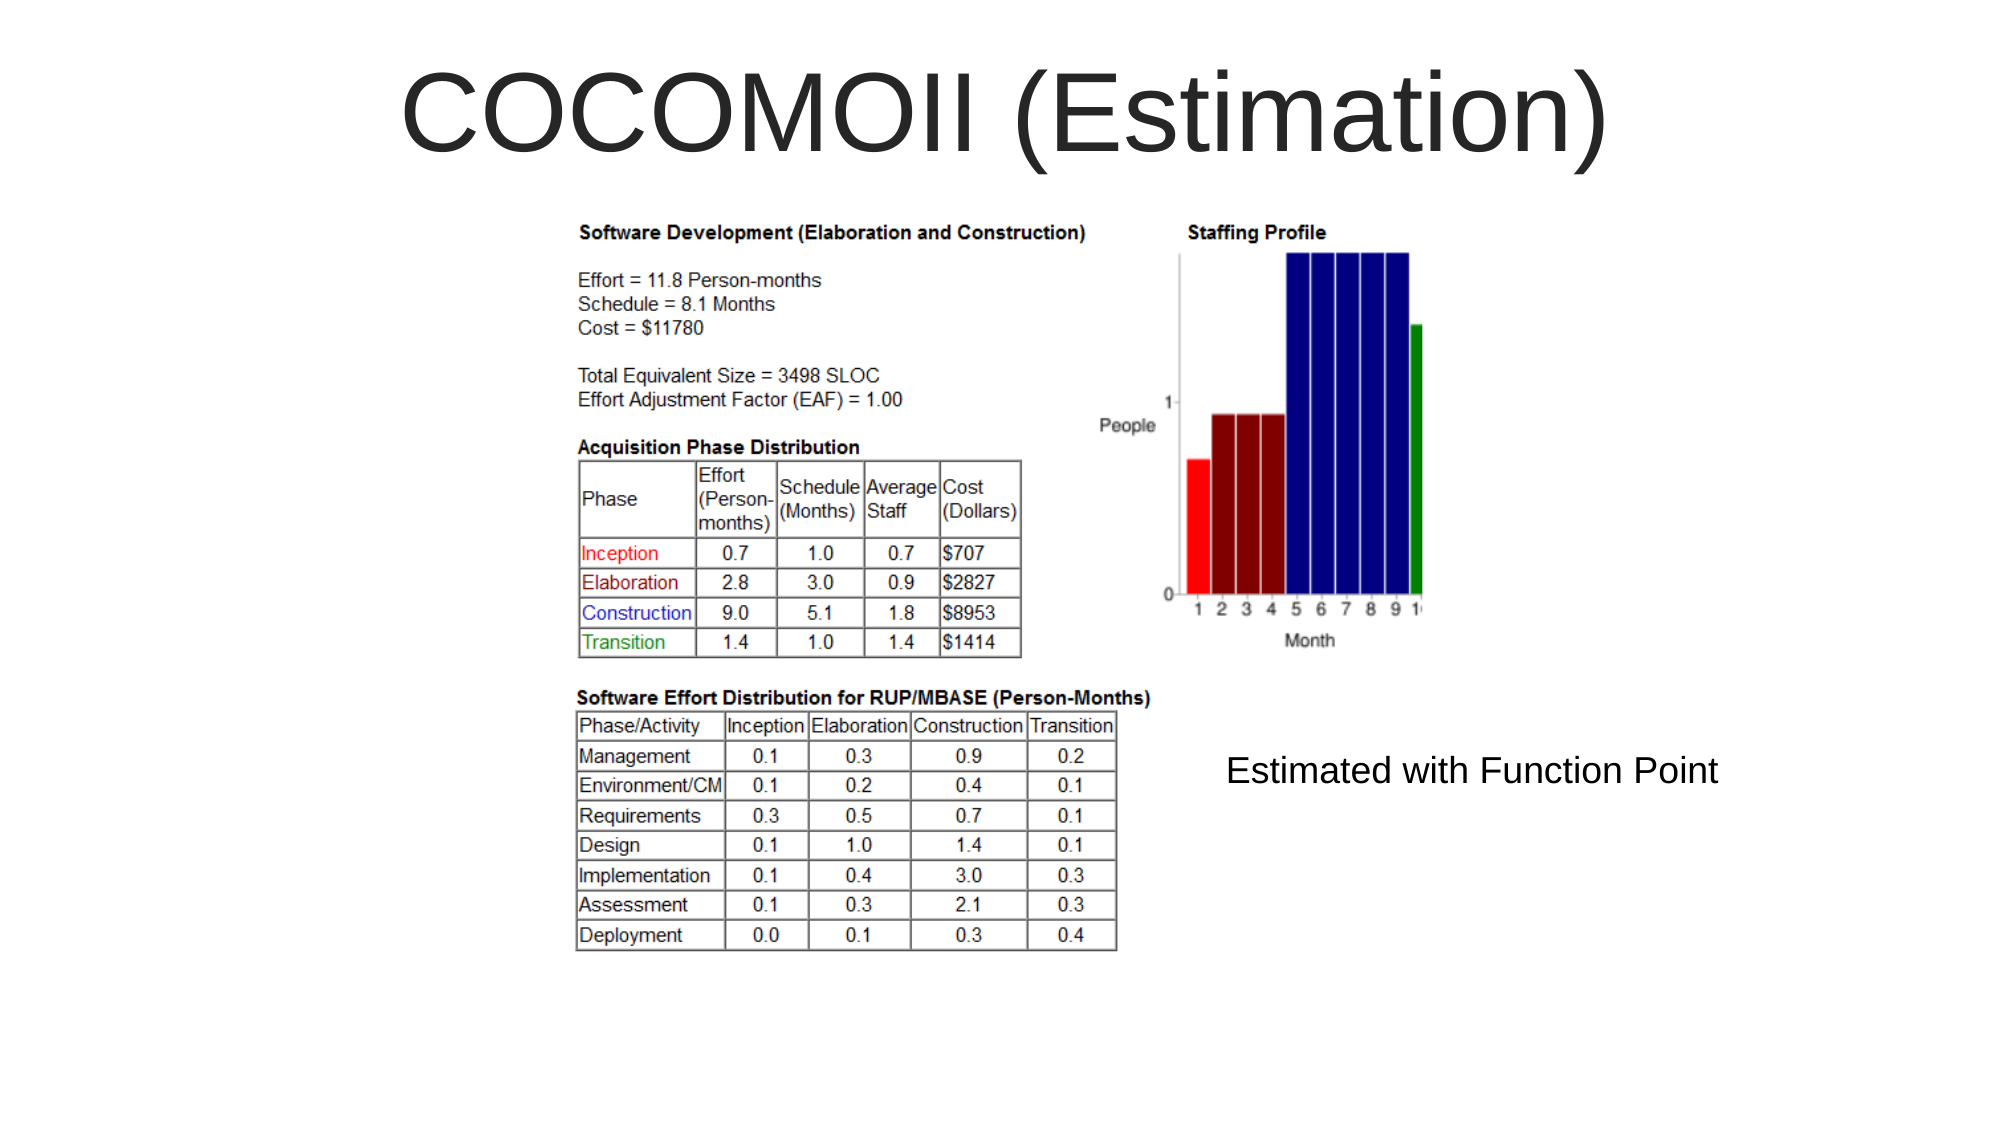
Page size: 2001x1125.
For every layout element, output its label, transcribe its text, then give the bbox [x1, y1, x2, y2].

text_box Estimated with Function Point [1441, 738, 1734, 799]
picture [570, 197, 1441, 958]
list COCOMOII (Estimation) [56, 55, 1955, 175]
